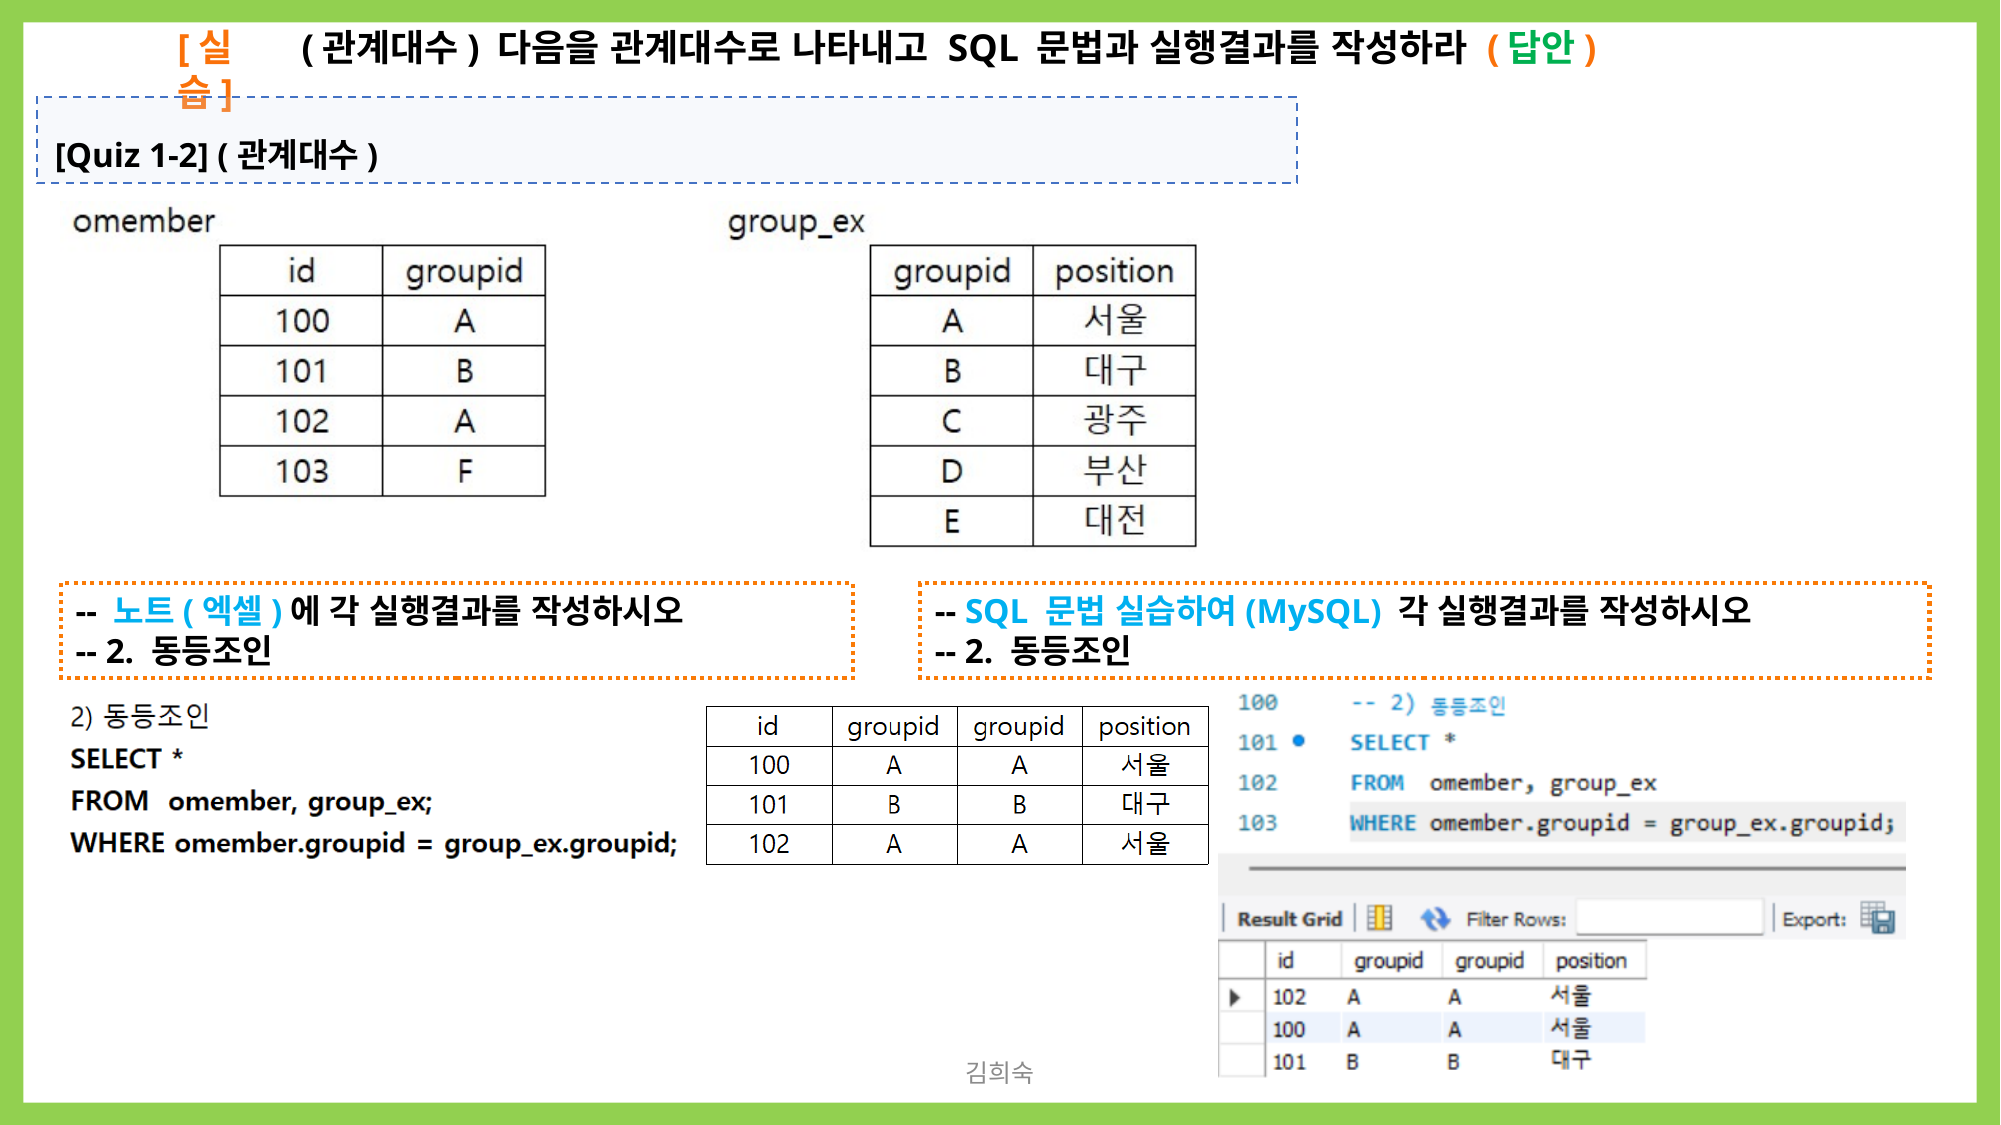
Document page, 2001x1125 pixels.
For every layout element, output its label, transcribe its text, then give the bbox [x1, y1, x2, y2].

title (관계대수) 다음을 관계대수로 나타내고 SQL 문법과 실행결과를 작성하라 (답안) [286, 22, 1863, 78]
picture [60, 201, 1214, 566]
text_box -- 노트(엑셀)에 각 실행결과를 작성하시오 -- 2. 동등조인 [60, 582, 854, 679]
text_box [Quiz 1-2] (관계대수) [36, 96, 1298, 184]
picture [63, 695, 687, 866]
text_box -- SQL 문법 실습하여(MySQL) 각 실행결과를 작성하시오 -- 2. 동등조인 [919, 582, 1931, 679]
picture [699, 685, 1906, 1084]
footer 김희숙 [662, 1042, 1338, 1103]
